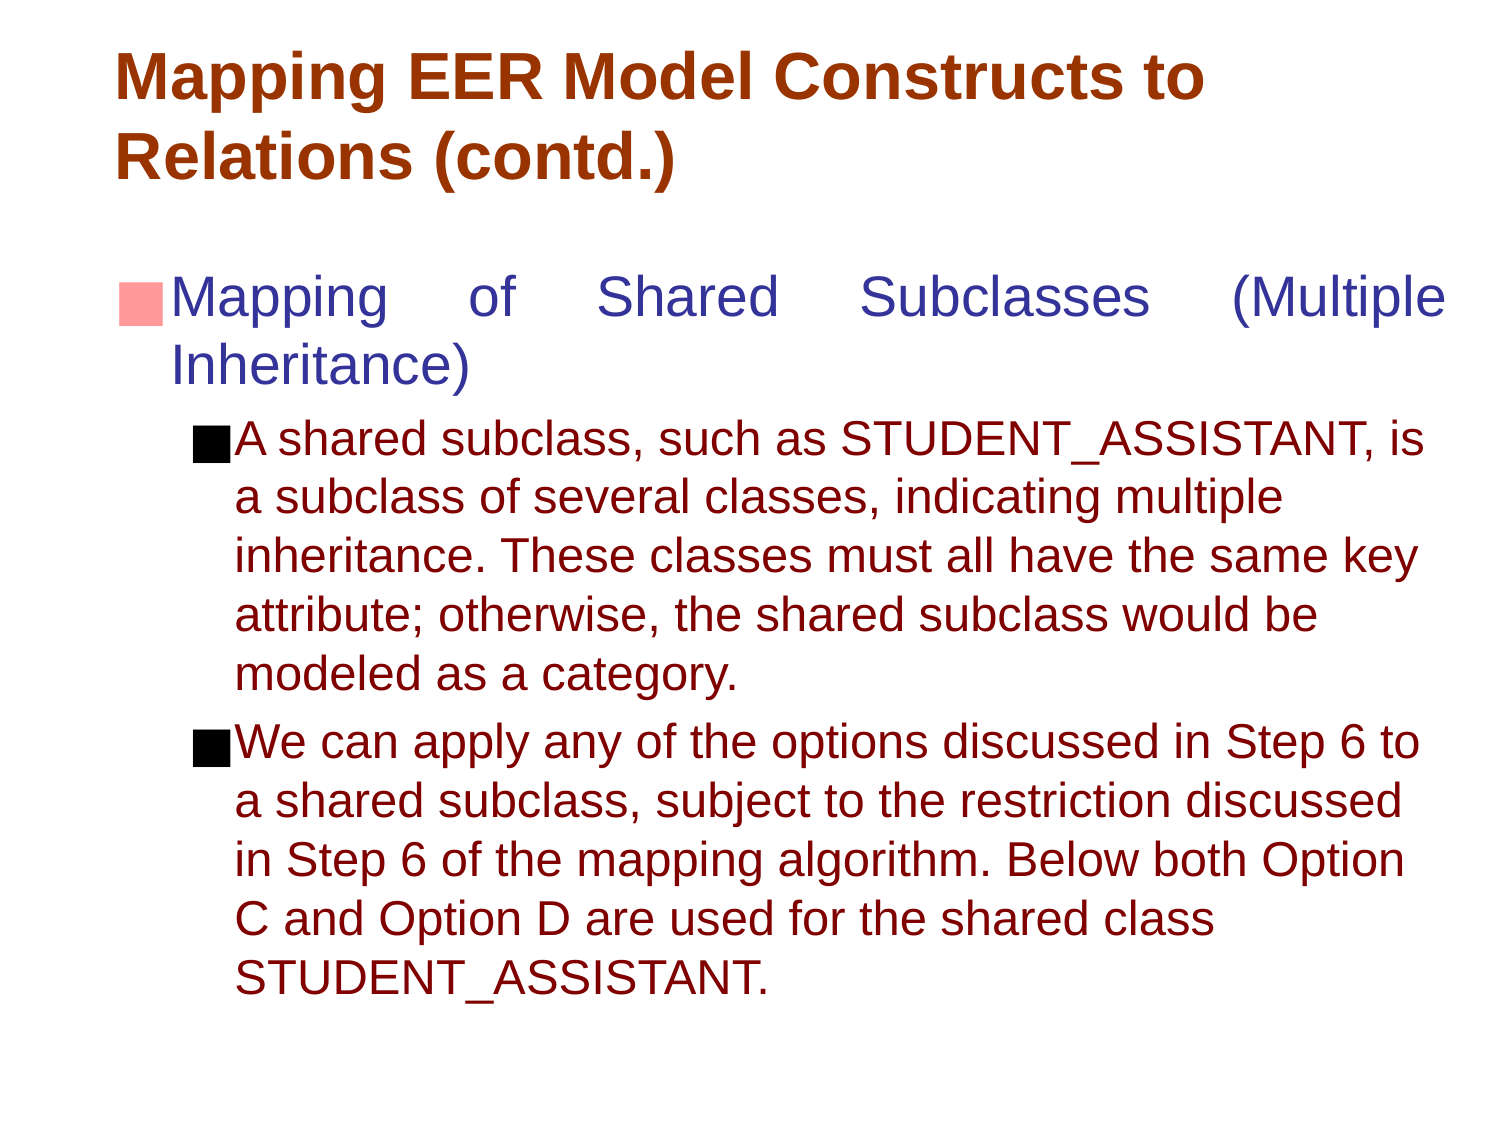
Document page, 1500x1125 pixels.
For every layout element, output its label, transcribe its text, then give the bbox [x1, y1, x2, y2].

title Mapping EER Model Constructs to Relations (contd.) [99, 26, 1463, 200]
list Mapping of Shared Subclasses (Multiple Inheritance) A shared subclass, such as STUDENT_ASSISTANT, is a subclass of several classes, indicating multiple inheritance. These classes must all have the same key attribute; otherwise, the shared subclass would be modeled as a category. We can apply any of the options discussed in Step 6 to a shared subclass, subject to the restriction discussed in Step 6 of the mapping algorithm. Below both Option C and Option D are used for the shared class STUDENT_ASSISTANT. [99, 252, 1463, 1013]
